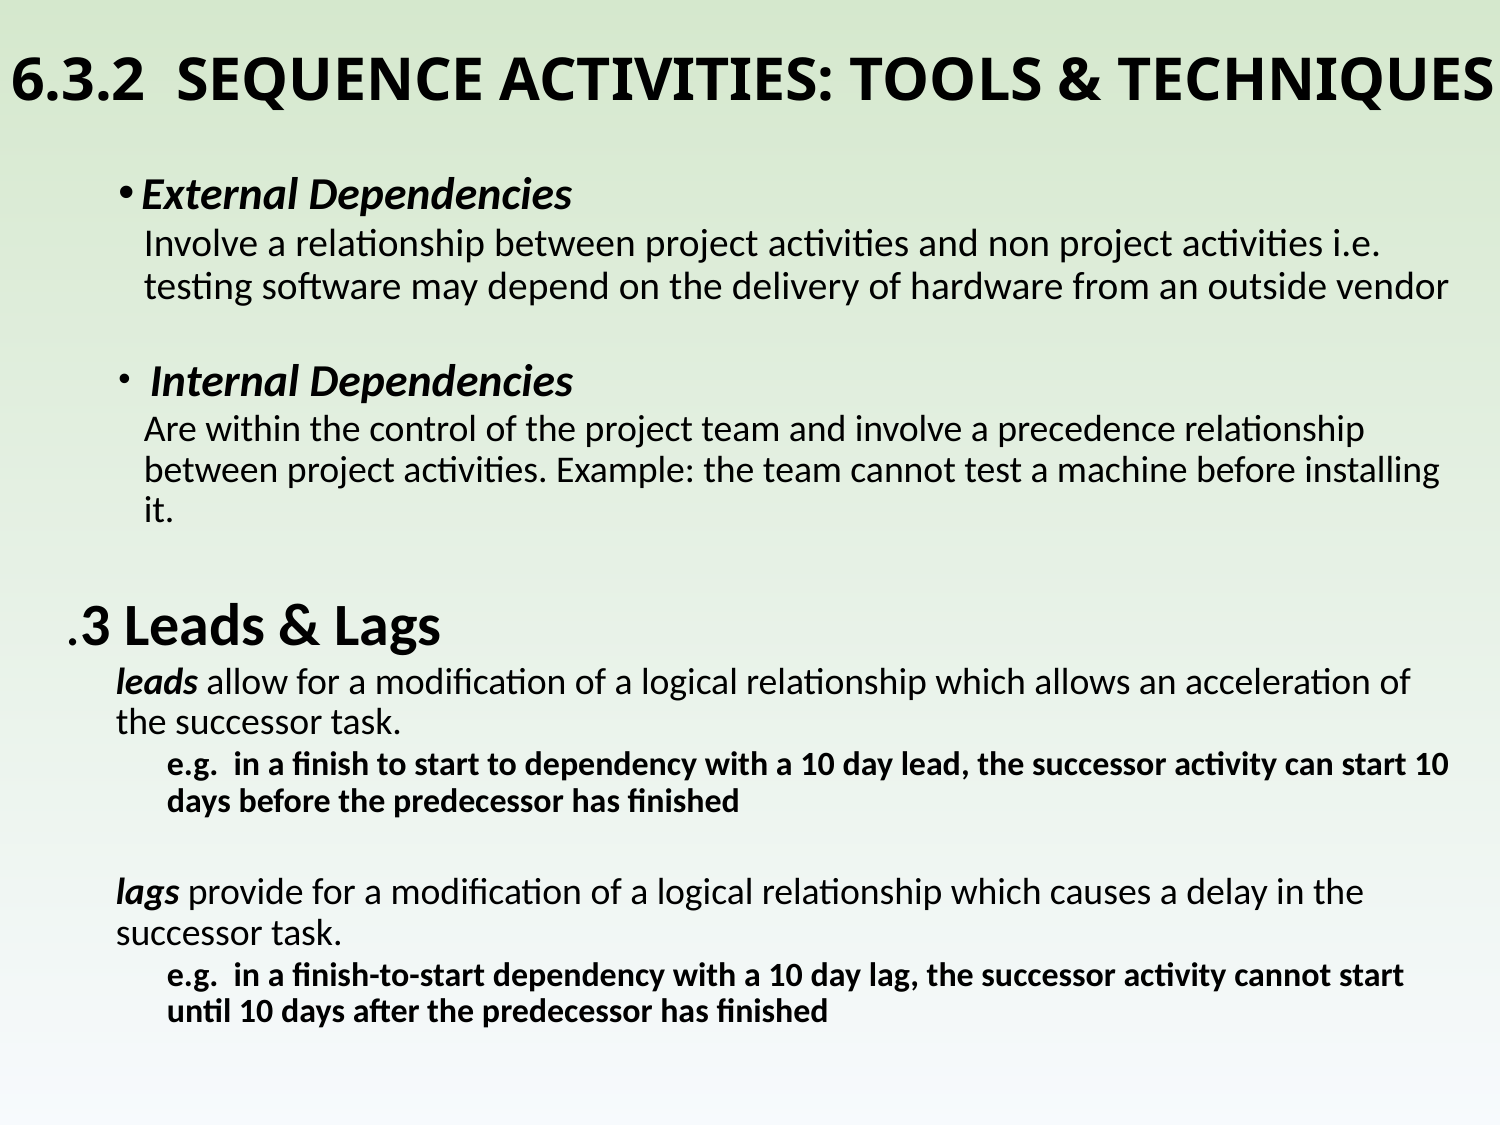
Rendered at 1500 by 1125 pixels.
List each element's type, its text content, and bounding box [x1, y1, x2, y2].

title 6.3.2 SEQUENCE ACTIVITIES: TOOLS & TECHNIQUES [0, 12, 1500, 150]
list External Dependencies Involve a relationship between project activities and non project activities i.e. testing software may depend on the delivery of hardware from an outside vendor Internal Dependencies Are within the control of the project team and involve a precedence relationship between project activities. Example: the team cannot test a machine before installing it. .3 Leads & Lags leads allow for a modification of a logical relationship which allows an acceleration of the successor task. e.g. in a finish to start to dependency with a 10 day lead, the successor activity can start 10 days before the predecessor has finished lags provide for a modification of a logical relationship which causes a delay in the successor task. e.g. in a finish-to-start dependency with a 10 day lag, the successor activity cannot start until 10 days after the predecessor has finished [50, 162, 1475, 1113]
